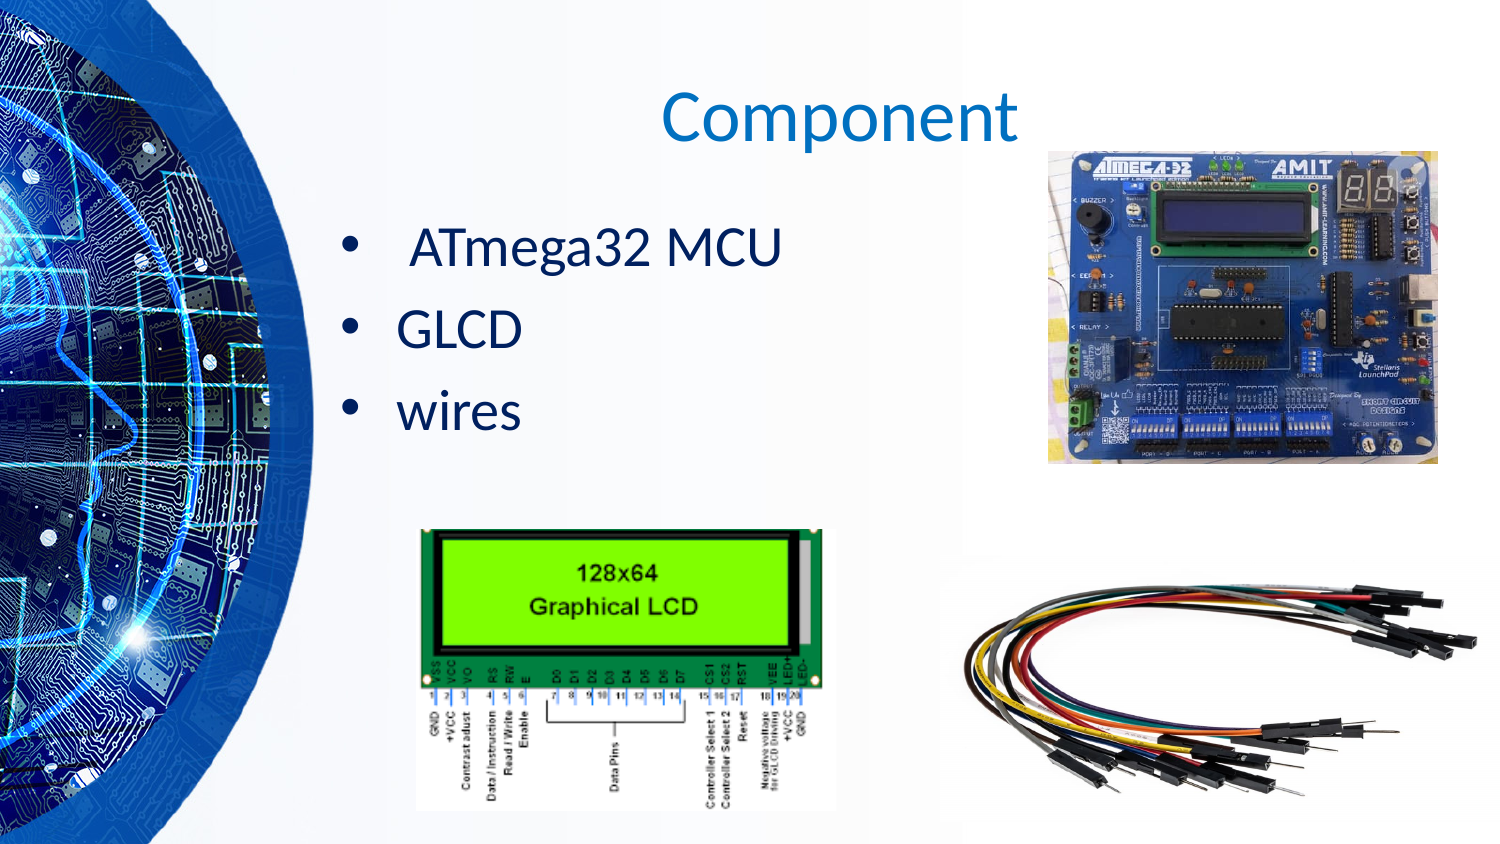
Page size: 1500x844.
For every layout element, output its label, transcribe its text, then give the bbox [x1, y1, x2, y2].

title Component [325, 51, 1357, 171]
list ATmega32 MCU GLCD wires [325, 201, 1274, 659]
picture [0, 0, 1500, 844]
